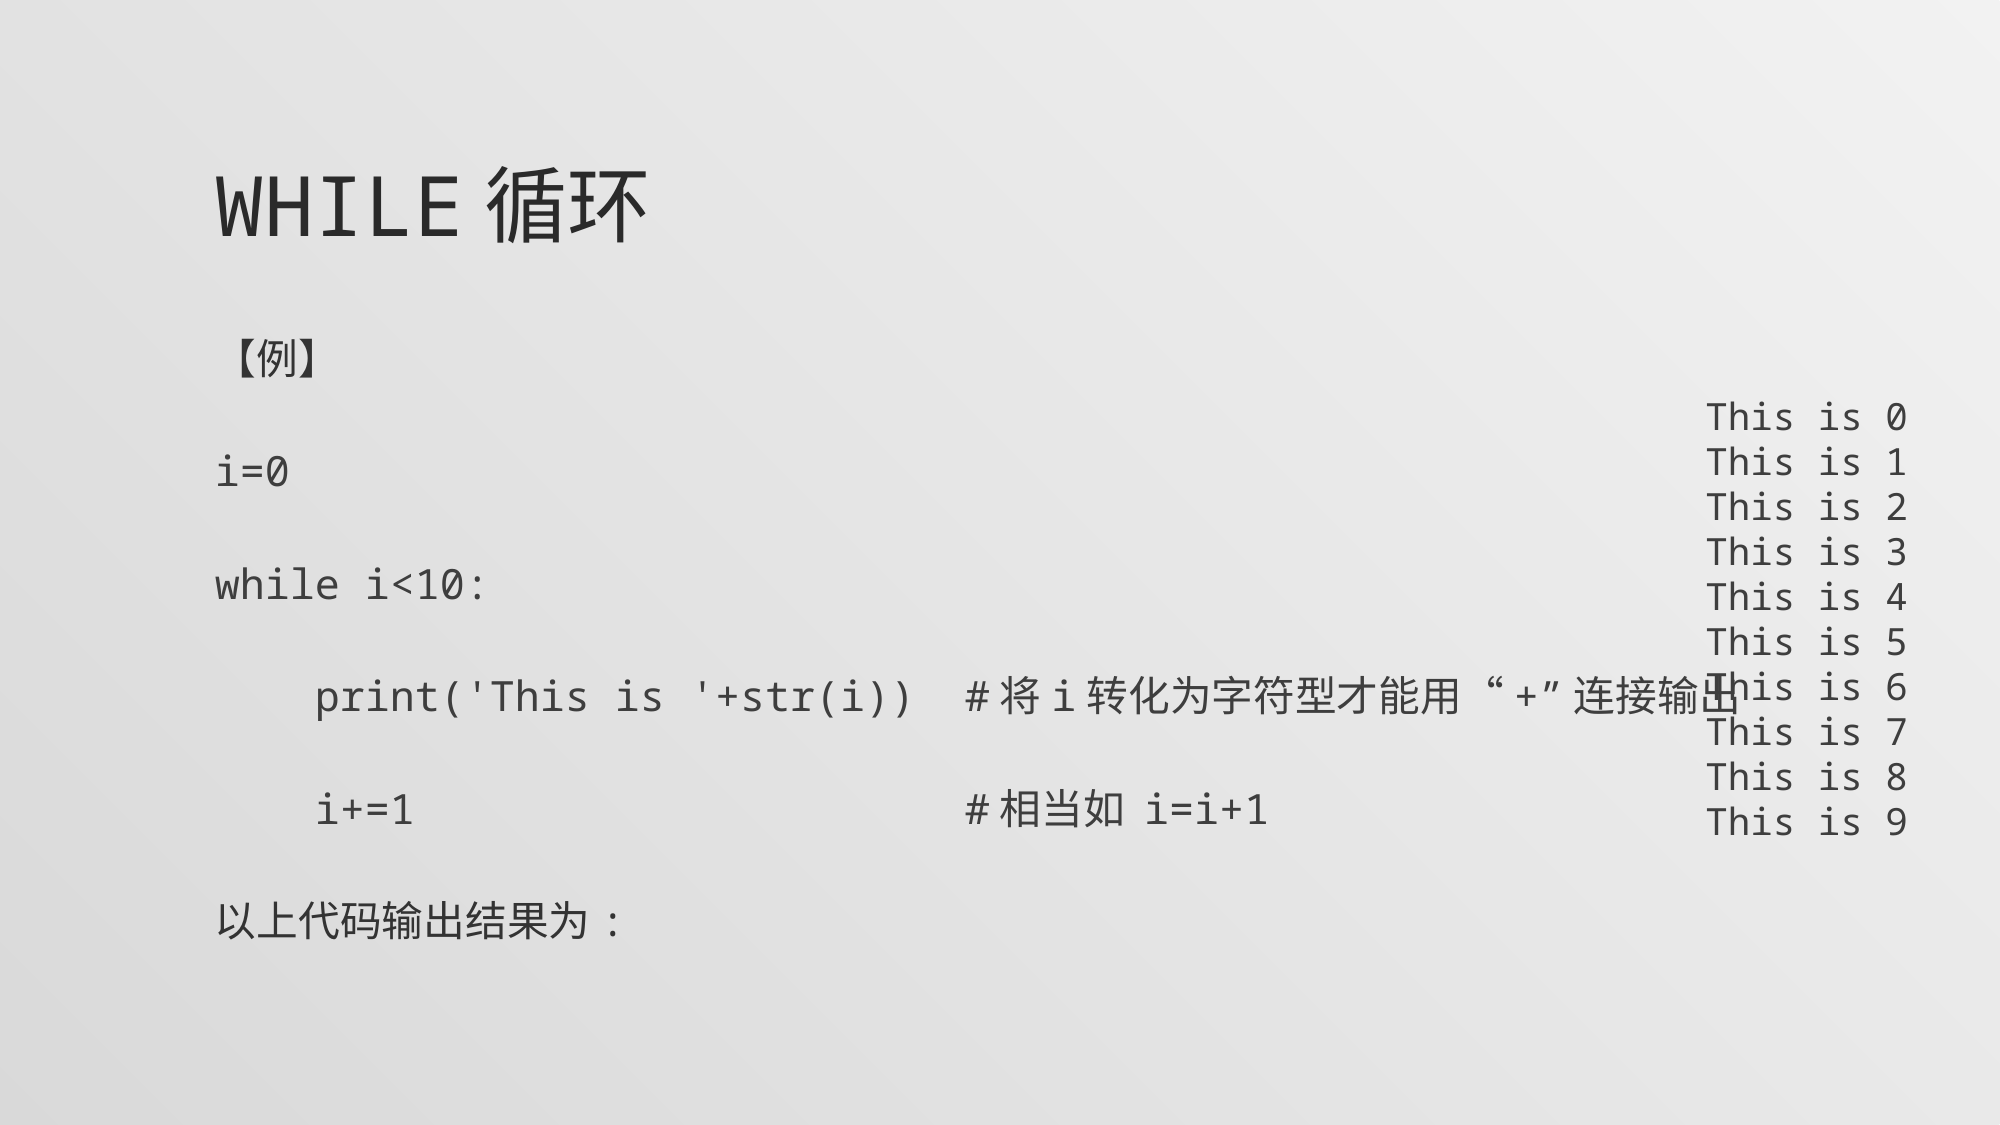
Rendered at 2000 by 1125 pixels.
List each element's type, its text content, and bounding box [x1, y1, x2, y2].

list 【例】 i=0 while i<10: print('This is '+str(i)) #将i转化为字符型才能用“+”连接输出 i+=1 #相当如 i=i+1 以上代码输出结果为: [199, 299, 1800, 1013]
text_box This is 0 This is 1 This is 2 This is 3 This is 4 This is 5 This is 6 This is 7 This is 8 This is 9 [1800, 385, 1933, 890]
title WHILE循环 [199, 45, 1800, 263]
